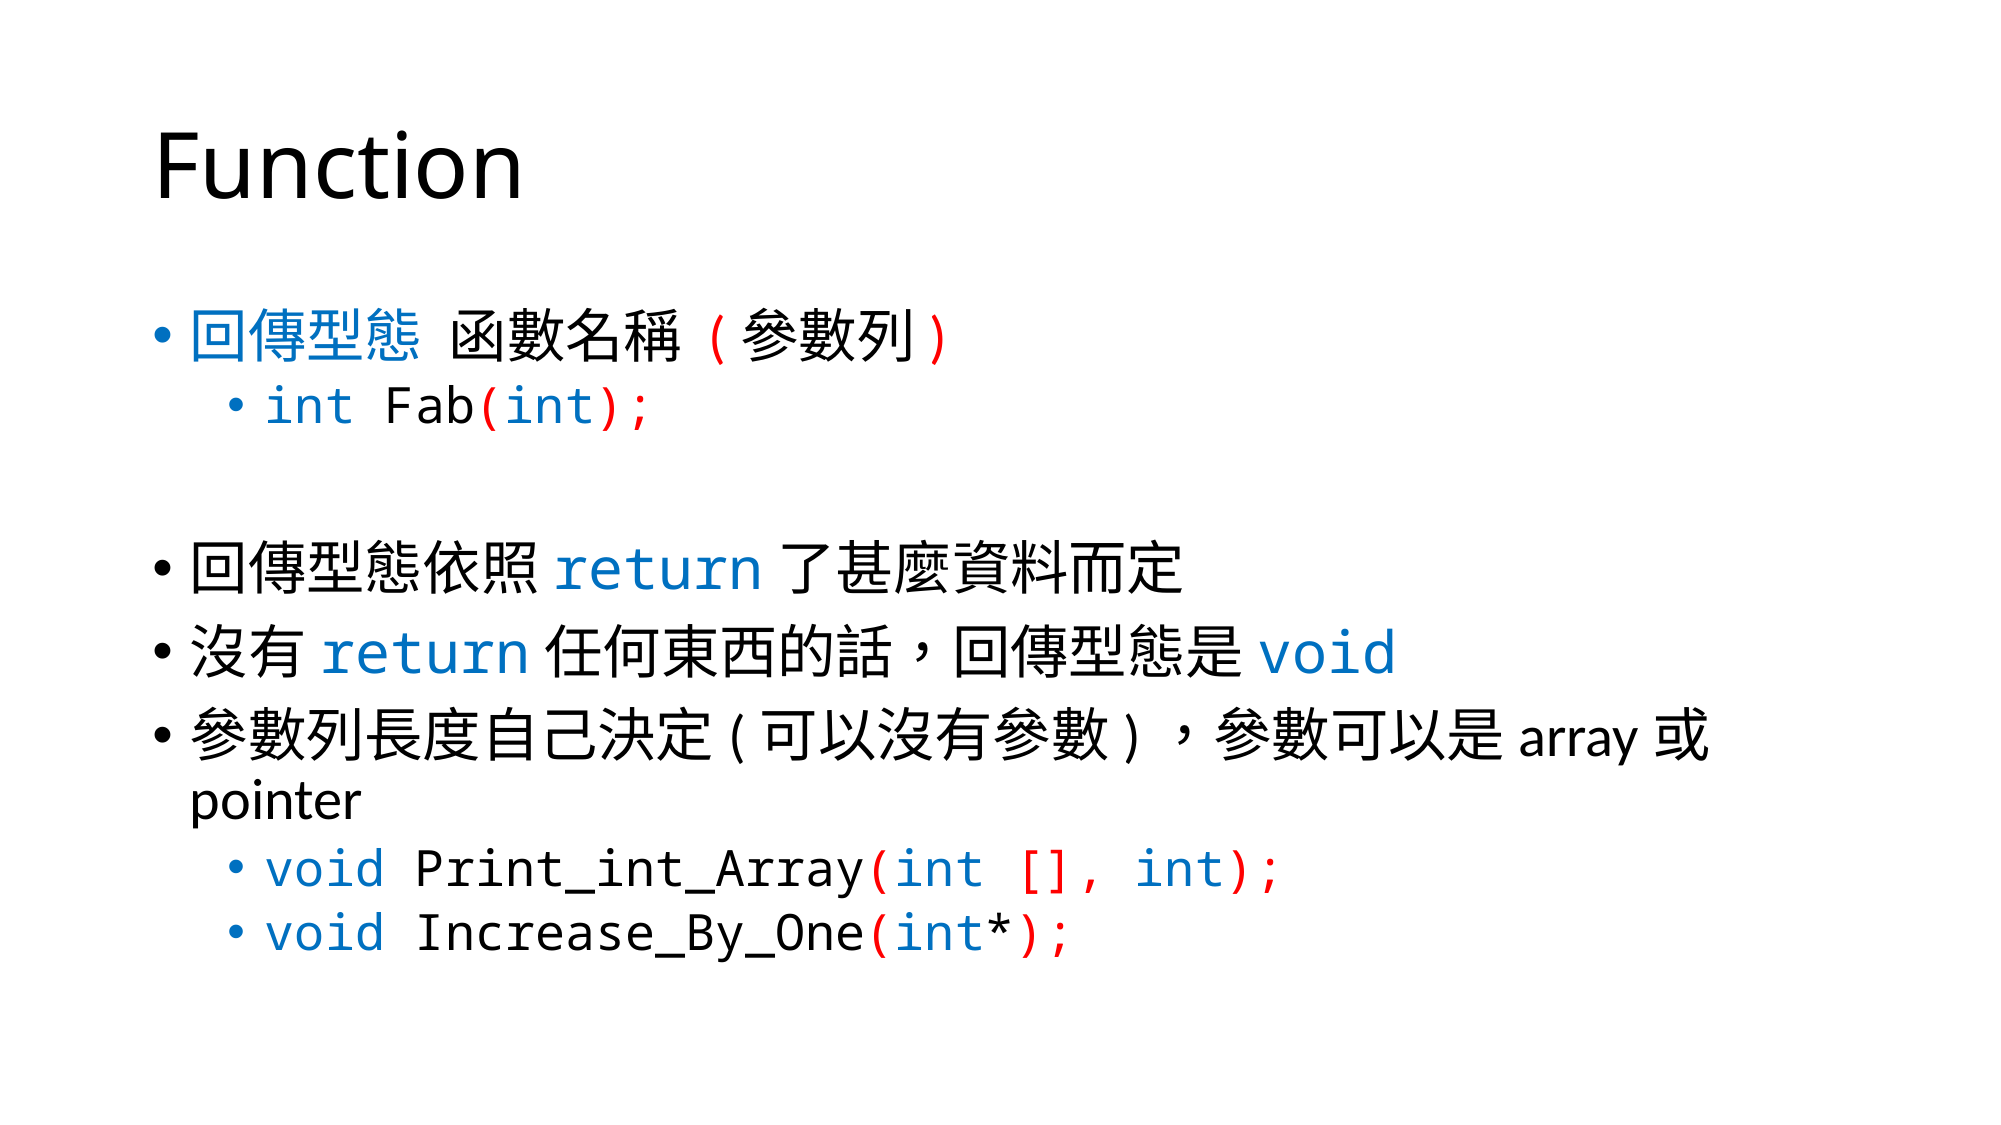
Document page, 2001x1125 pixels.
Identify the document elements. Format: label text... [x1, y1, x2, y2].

list 回傳型態 函數名稱 (參數列) int Fab(int); 回傳型態依照return了甚麼資料而定 沒有return任何東西的話，回傳型態是void 參數列長度自己決定(可以沒有參數)，參數可以是array或pointer void Print_int_Array(int [], int); void Increase_By_One(int*); [137, 299, 1863, 1014]
title Function [137, 59, 1863, 278]
